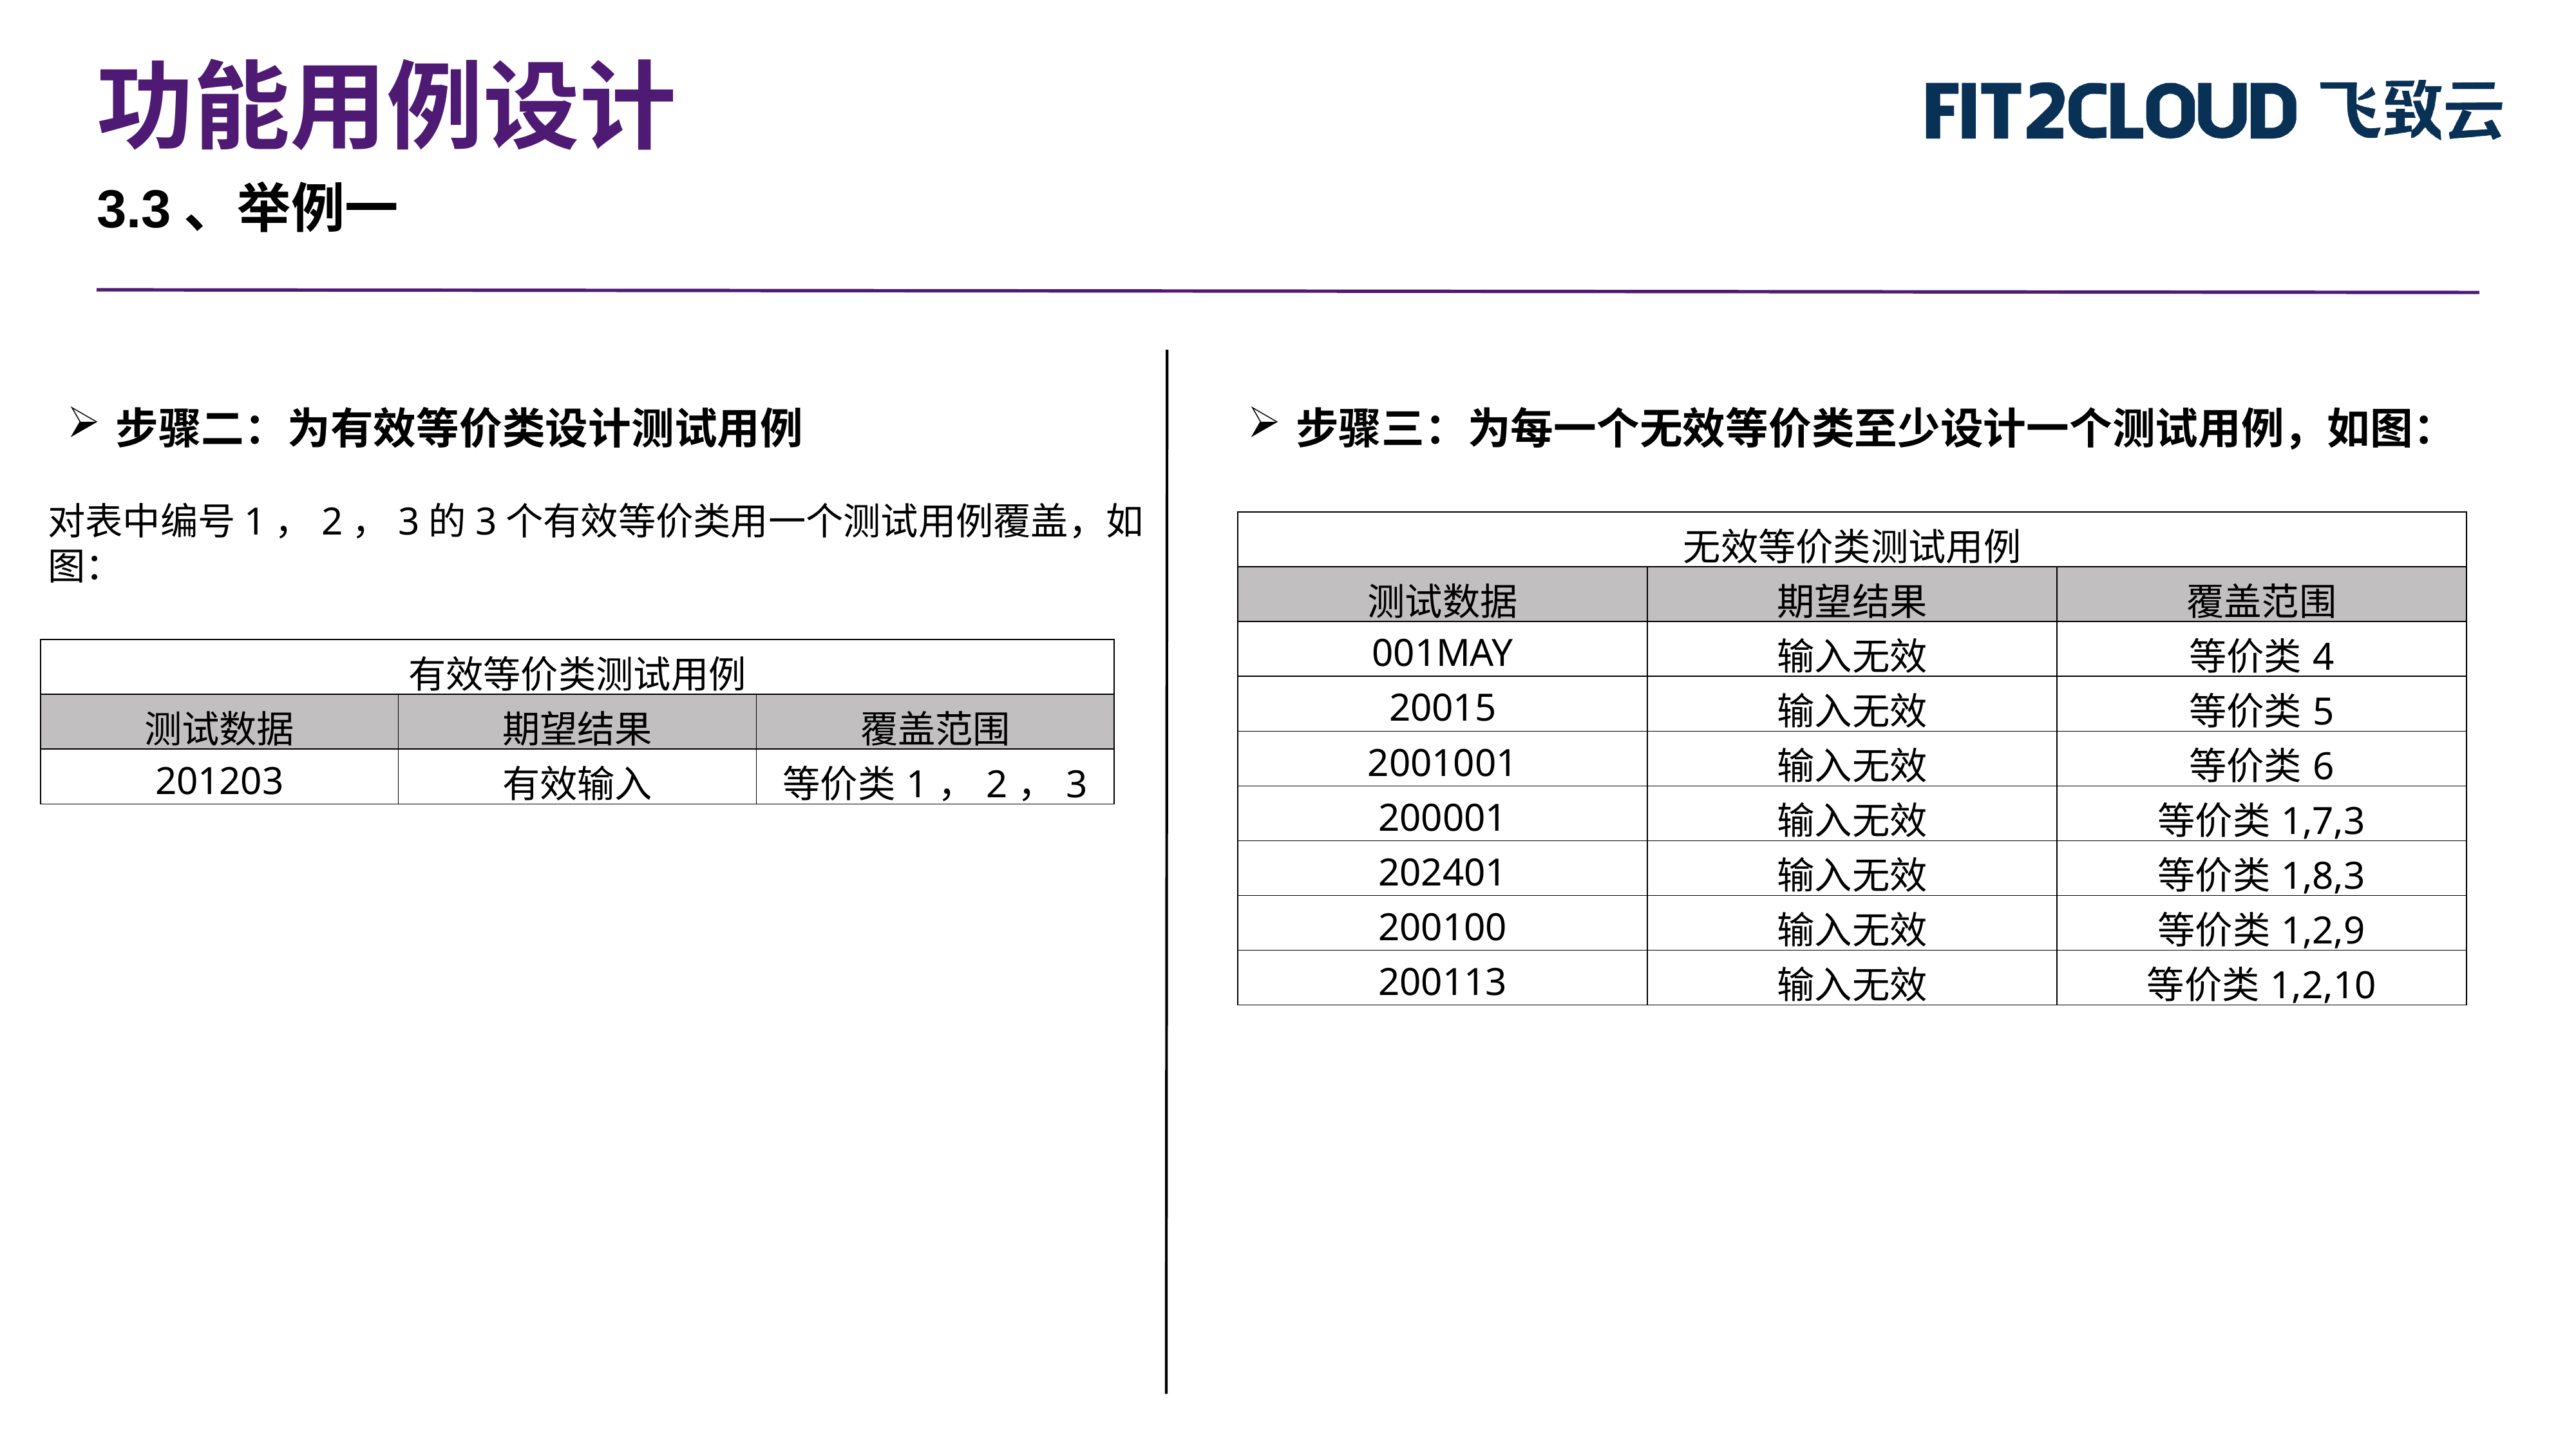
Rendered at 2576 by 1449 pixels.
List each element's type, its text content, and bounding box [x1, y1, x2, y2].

table_cell 输入无效 [1648, 786, 2056, 840]
table_cell 等价类5 [2058, 677, 2466, 731]
table_cell 等价类1,7,3 [2058, 786, 2466, 840]
table_cell 测试数据 [1238, 567, 1647, 621]
text_box 步骤二：为有效等价类设计测试用例 [40, 393, 831, 460]
table_cell 输入无效 [1648, 677, 2056, 731]
table_cell 001MAY [1238, 622, 1647, 676]
table_cell 覆盖范围 [2058, 567, 2466, 621]
table_cell 输入无效 [1648, 841, 2056, 895]
table_cell 200100 [1238, 896, 1647, 950]
table_cell 覆盖范围 [757, 695, 1113, 748]
table_cell 等价类6 [2058, 732, 2466, 786]
table_cell 有效输入 [399, 750, 756, 804]
table_cell 20015 [1238, 677, 1647, 731]
table_cell 200001 [1238, 786, 1647, 840]
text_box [96, 289, 2480, 293]
table_cell 201203 [41, 750, 398, 804]
table_cell 等价类1,8,3 [2058, 841, 2466, 895]
table_cell 200113 [1238, 951, 1647, 1005]
picture [2479, 80, 2503, 140]
text_box 3.3、举例一 [96, 160, 2479, 258]
table_cell 输入无效 [1648, 896, 2056, 950]
table_cell 期望结果 [399, 695, 756, 748]
table_cell 输入无效 [1648, 951, 2056, 1005]
text_box 步骤三：为每一个无效等价类至少设计一个测试用例，如图： [1233, 393, 2471, 460]
table_cell 期望结果 [1648, 567, 2056, 621]
table_cell 等价类1,2,10 [2058, 951, 2466, 1005]
table_cell 等价类1，2，3 [757, 750, 1113, 804]
table_cell 等价类4 [2058, 622, 2466, 676]
table_header 有效等价类测试用例 [41, 640, 1113, 694]
text_box 对表中编号1，2，3的3个有效等价类用一个测试用例覆盖，如图： [40, 489, 1162, 595]
table_cell 输入无效 [1648, 732, 2056, 786]
table_header 无效等价类测试用例 [1238, 513, 2466, 566]
table_cell 输入无效 [1648, 622, 2056, 676]
table_cell 2001001 [1238, 732, 1647, 786]
text_box 功能用例设计 [96, 32, 2479, 160]
table_cell 测试数据 [41, 695, 398, 748]
table_cell 202401 [1238, 841, 1647, 895]
table_cell 等价类1,2,9 [2058, 896, 2466, 950]
